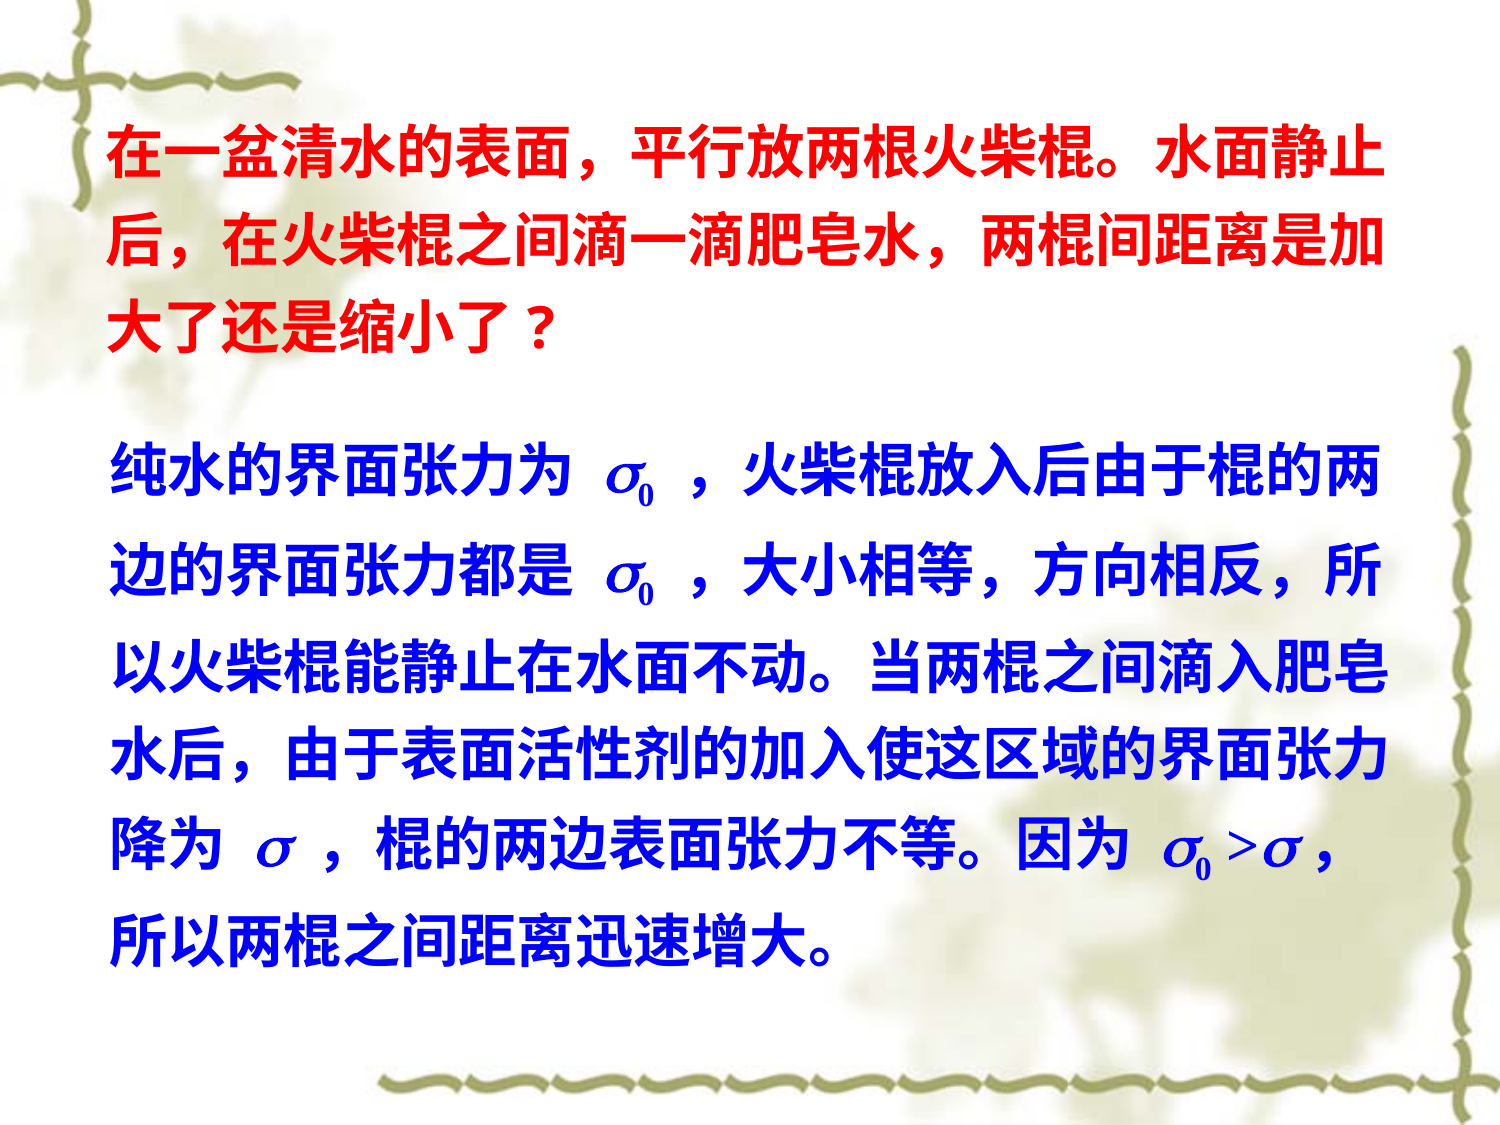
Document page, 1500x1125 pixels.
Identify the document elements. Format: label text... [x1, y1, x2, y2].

text_box 在一盆清水的表面，平行放两根火柴棍。水面静止后，在火柴棍之间滴一滴肥皂水，两棍间距离是加大了还是缩小了? [90, 90, 1452, 368]
text_box 纯水的界面张力为 s0 ，火柴棍放入后由于棍的两边的界面张力都是 s0 ，大小相等，方向相反，所以火柴棍能静止在水面不动。当两棍之间滴入肥皂水后，由于表面活性剂的加入使这区域的界面张力降为 s ，棍的两边表面张力不等。因为 s0 >s，所以两棍之间距离迅速增大。 [94, 406, 1434, 982]
picture [0, 0, 1500, 1125]
